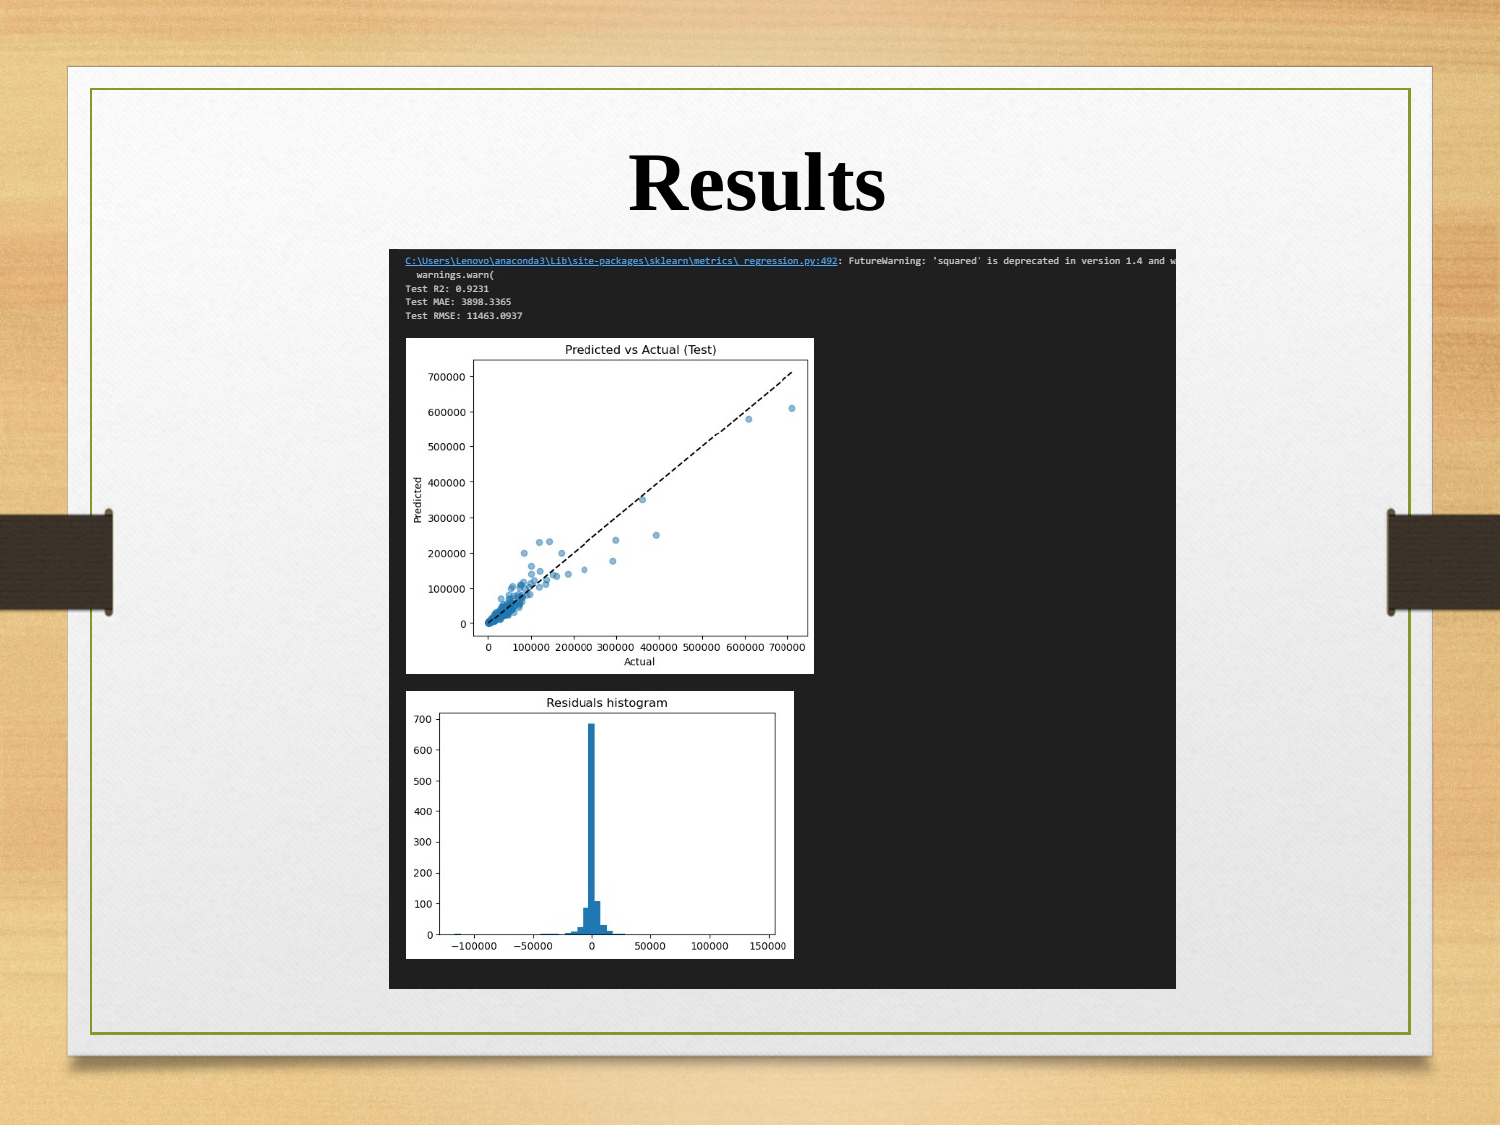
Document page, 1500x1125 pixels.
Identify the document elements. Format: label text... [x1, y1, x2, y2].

text_box Results [389, 120, 1127, 235]
picture [0, 0, 1500, 1125]
